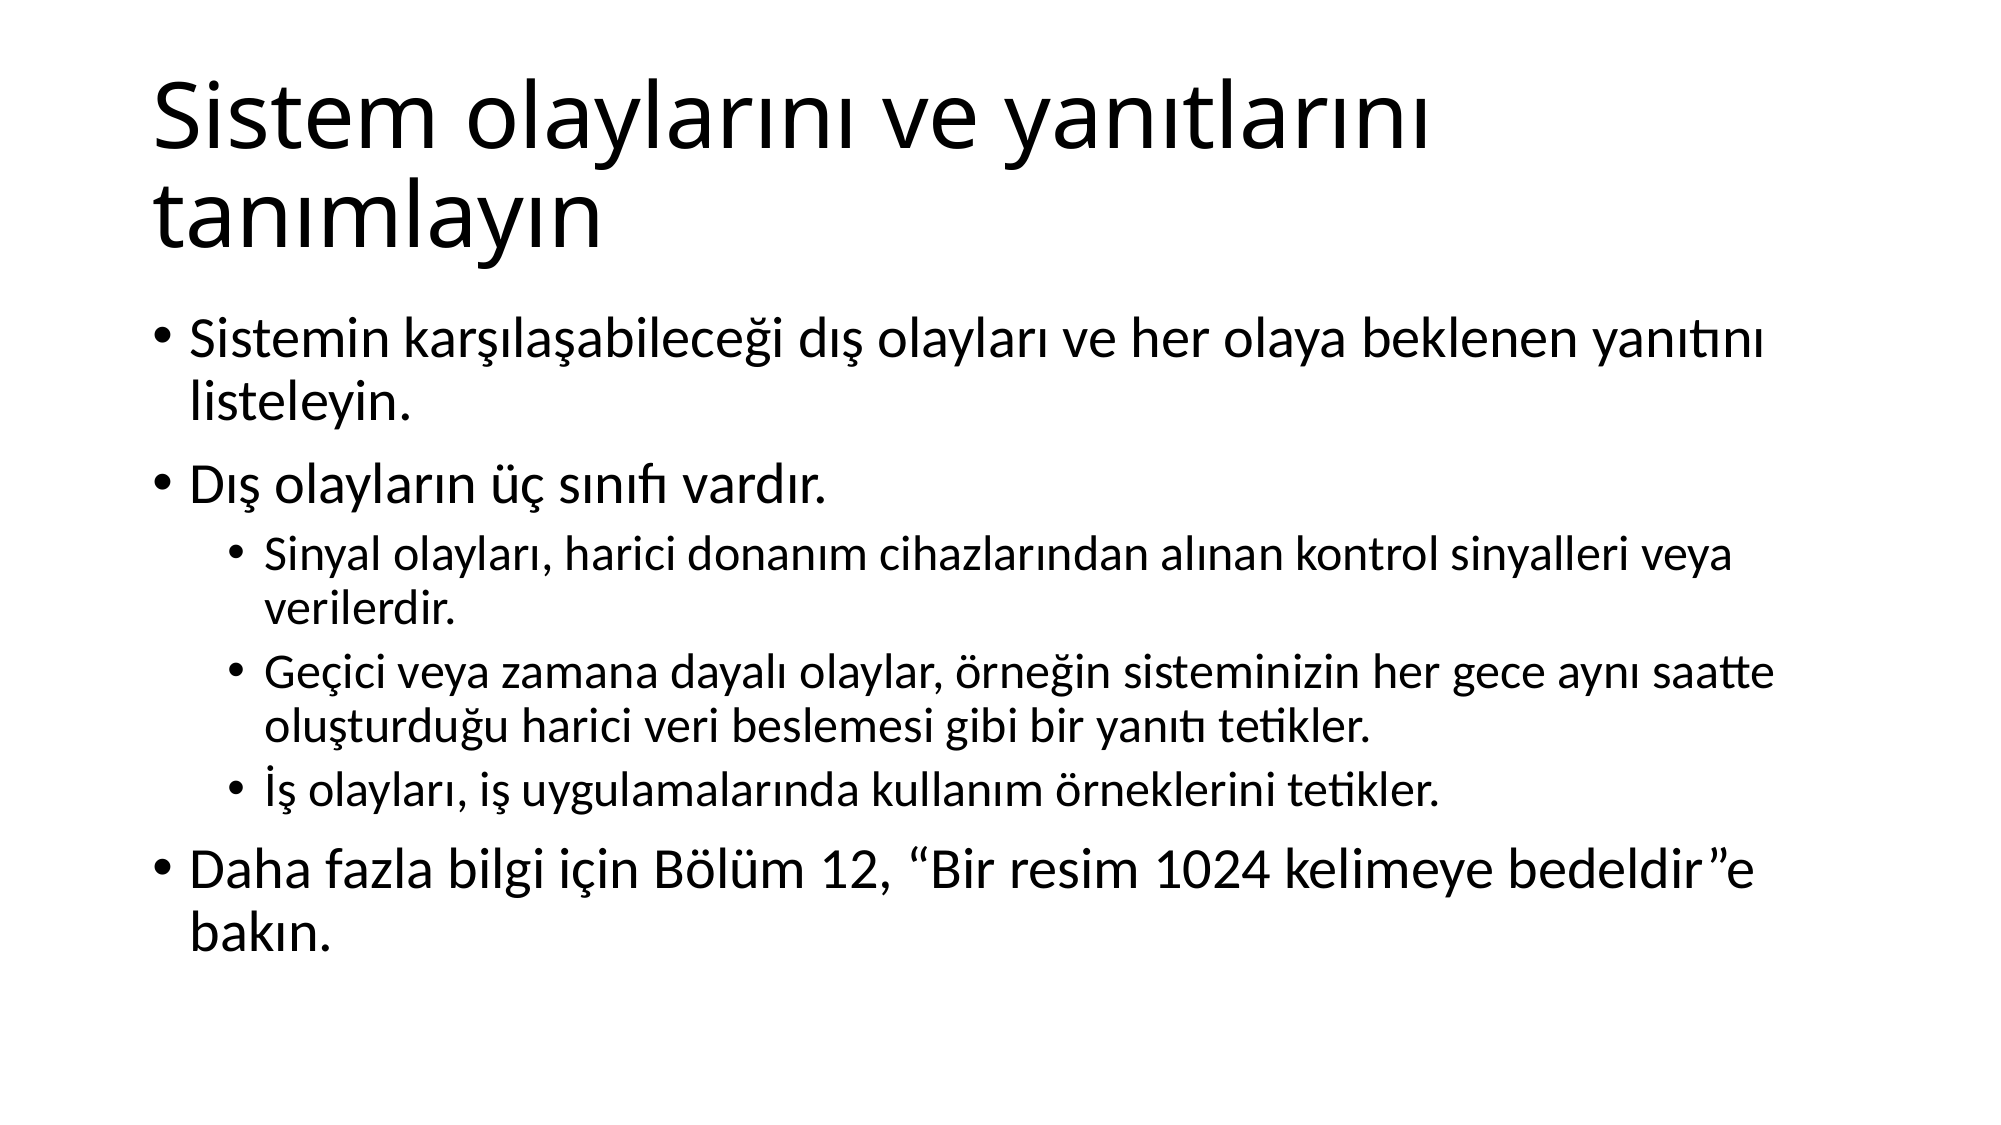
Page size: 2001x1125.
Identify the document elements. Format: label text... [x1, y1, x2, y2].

title Sistem olaylarını ve yanıtlarını tanımlayın [137, 59, 1863, 278]
list Sistemin karşılaşabileceği dış olayları ve her olaya beklenen yanıtını listeleyin. Dış olayların üç sınıfı vardır. Sinyal olayları, harici donanım cihazlarından alınan kontrol sinyalleri veya verilerdir. Geçici veya zamana dayalı olaylar, örneğin sisteminizin her gece aynı saatte oluşturduğu harici veri beslemesi gibi bir yanıtı tetikler. İş olayları, iş uygulamalarında kullanım örneklerini tetikler. Daha fazla bilgi için Bölüm 12, “Bir resim 1024 kelimeye bedeldir”e bakın. [137, 299, 1863, 1014]
